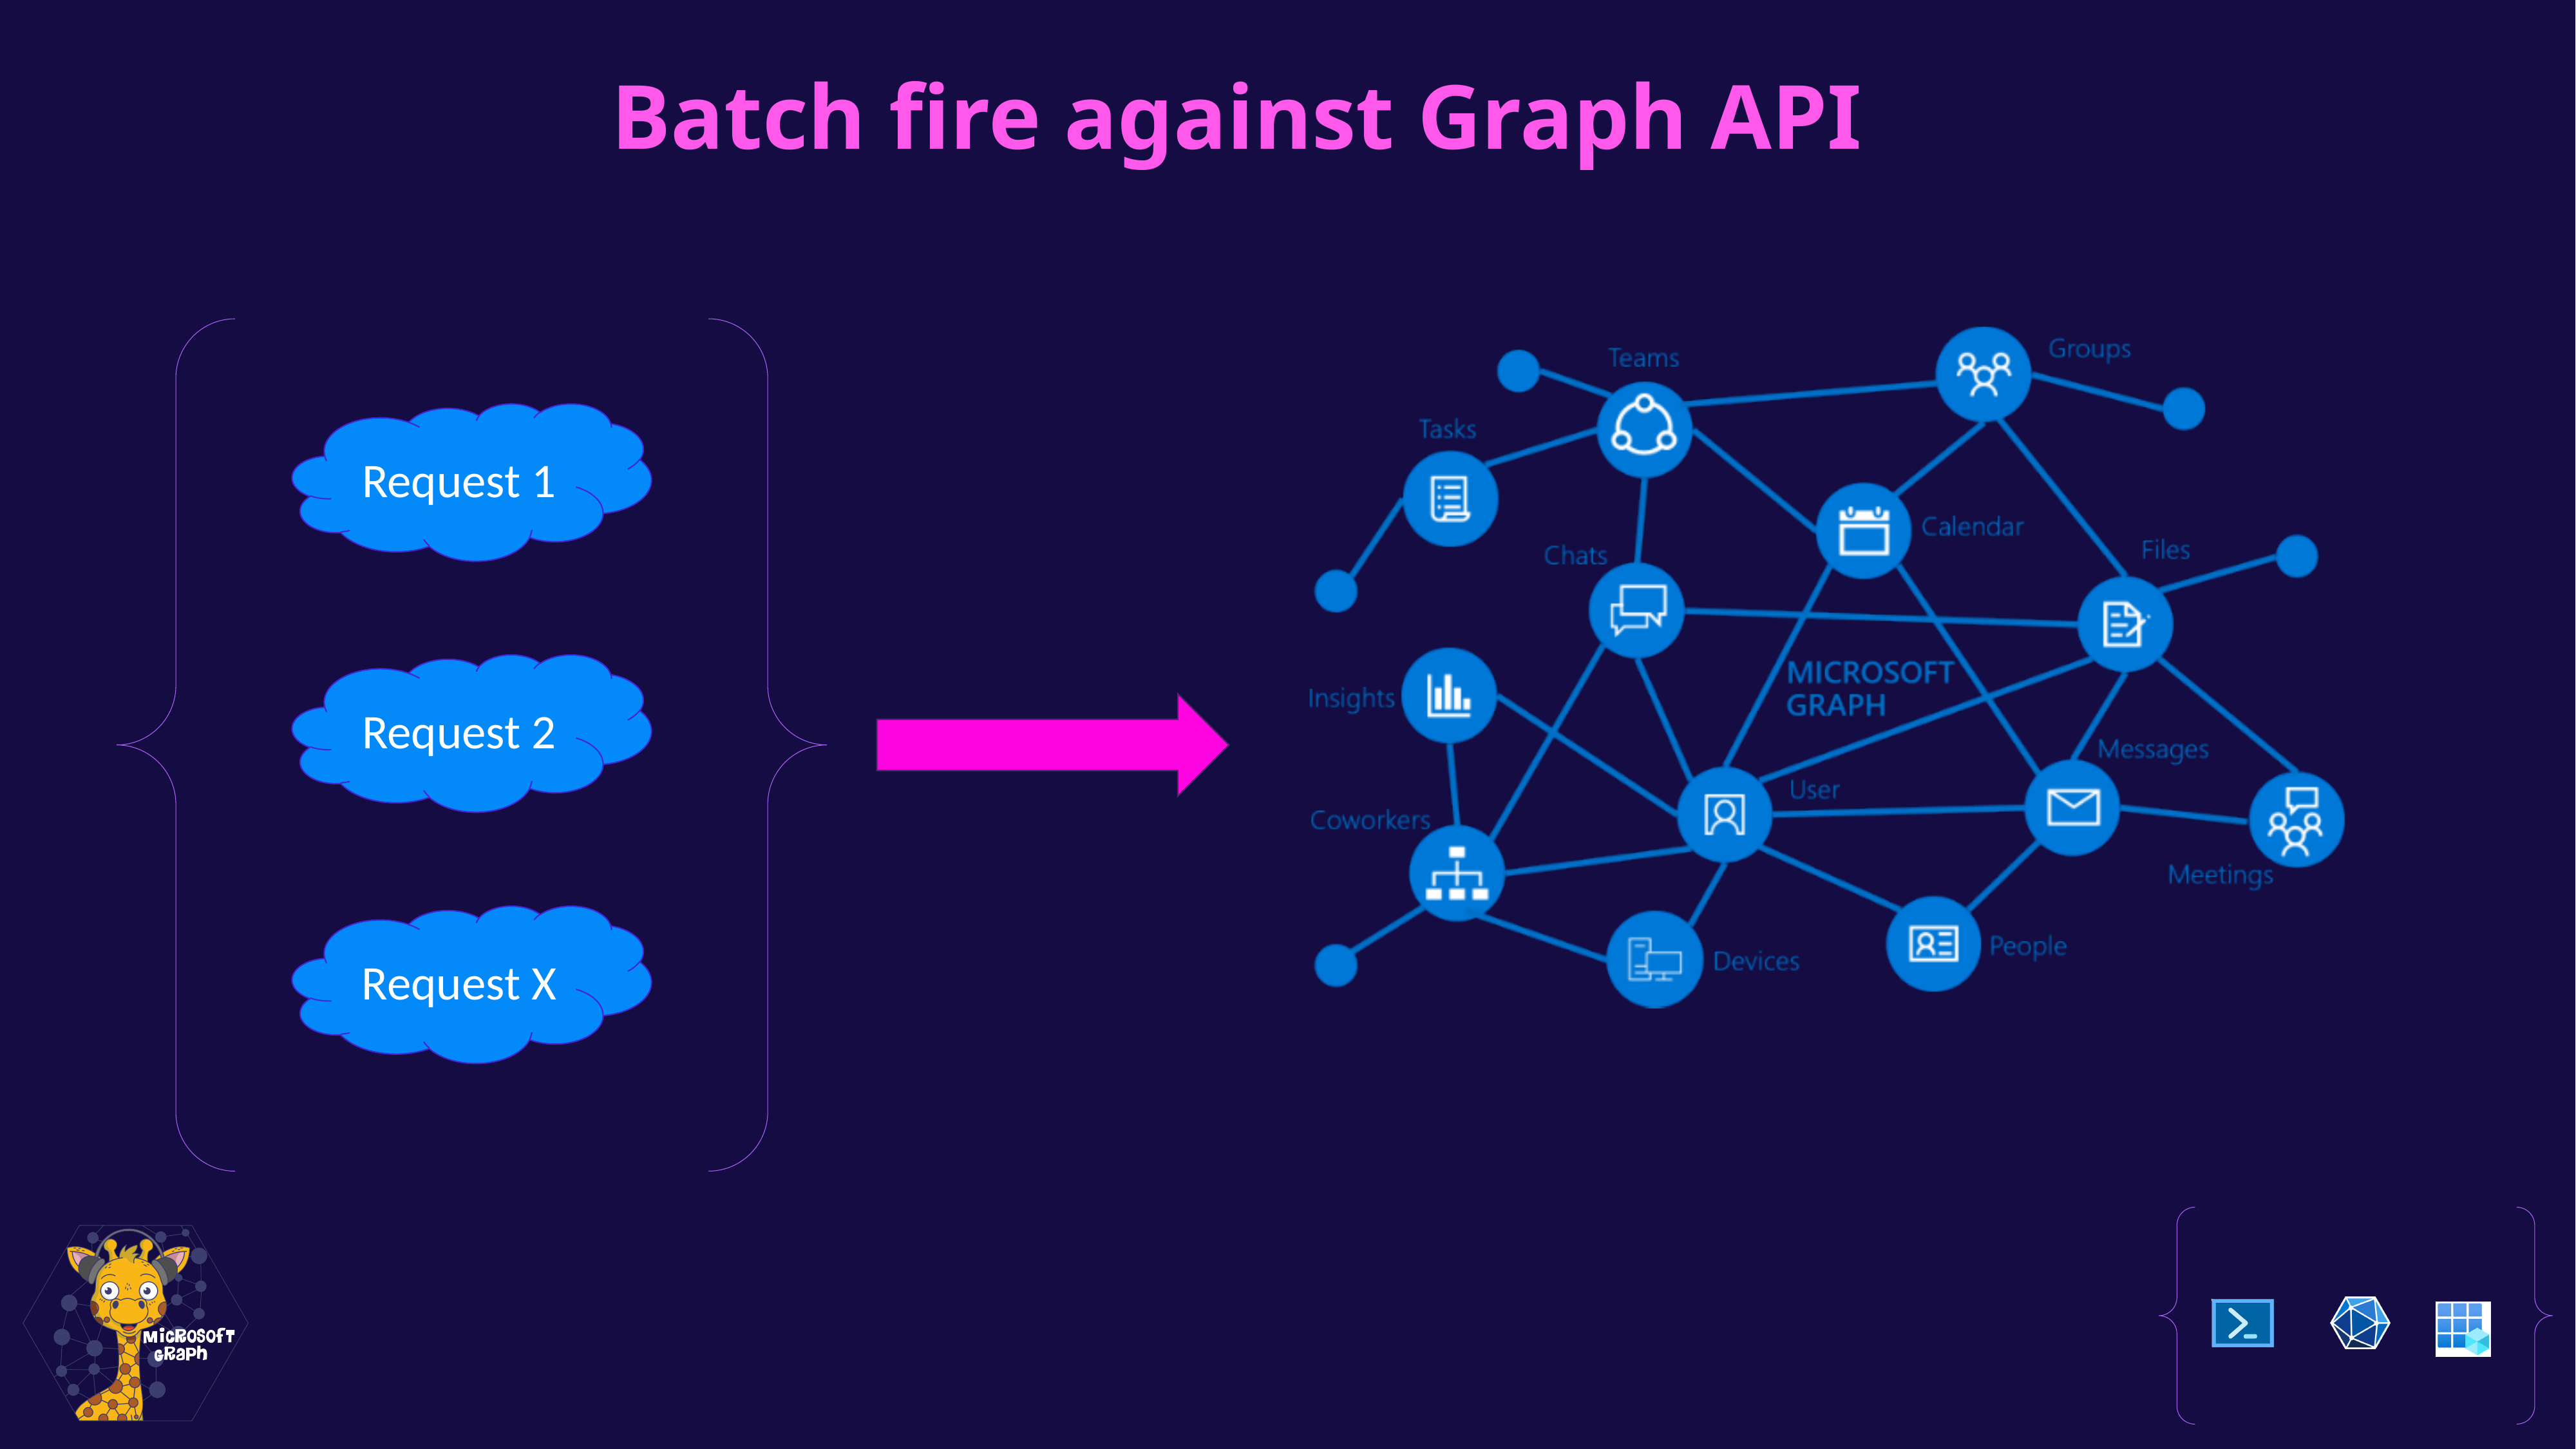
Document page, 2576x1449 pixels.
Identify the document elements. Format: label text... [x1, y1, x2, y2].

text_box [2159, 1206, 2553, 1425]
text_box Batch fire against Graph API [52, 41, 2421, 199]
picture [1119, 318, 2531, 1009]
picture [23, 1225, 249, 1421]
picture [2330, 1296, 2391, 1349]
picture [2210, 1291, 2275, 1356]
text_box [117, 318, 828, 1172]
picture [2436, 1302, 2491, 1357]
text_box [876, 718, 1119, 772]
